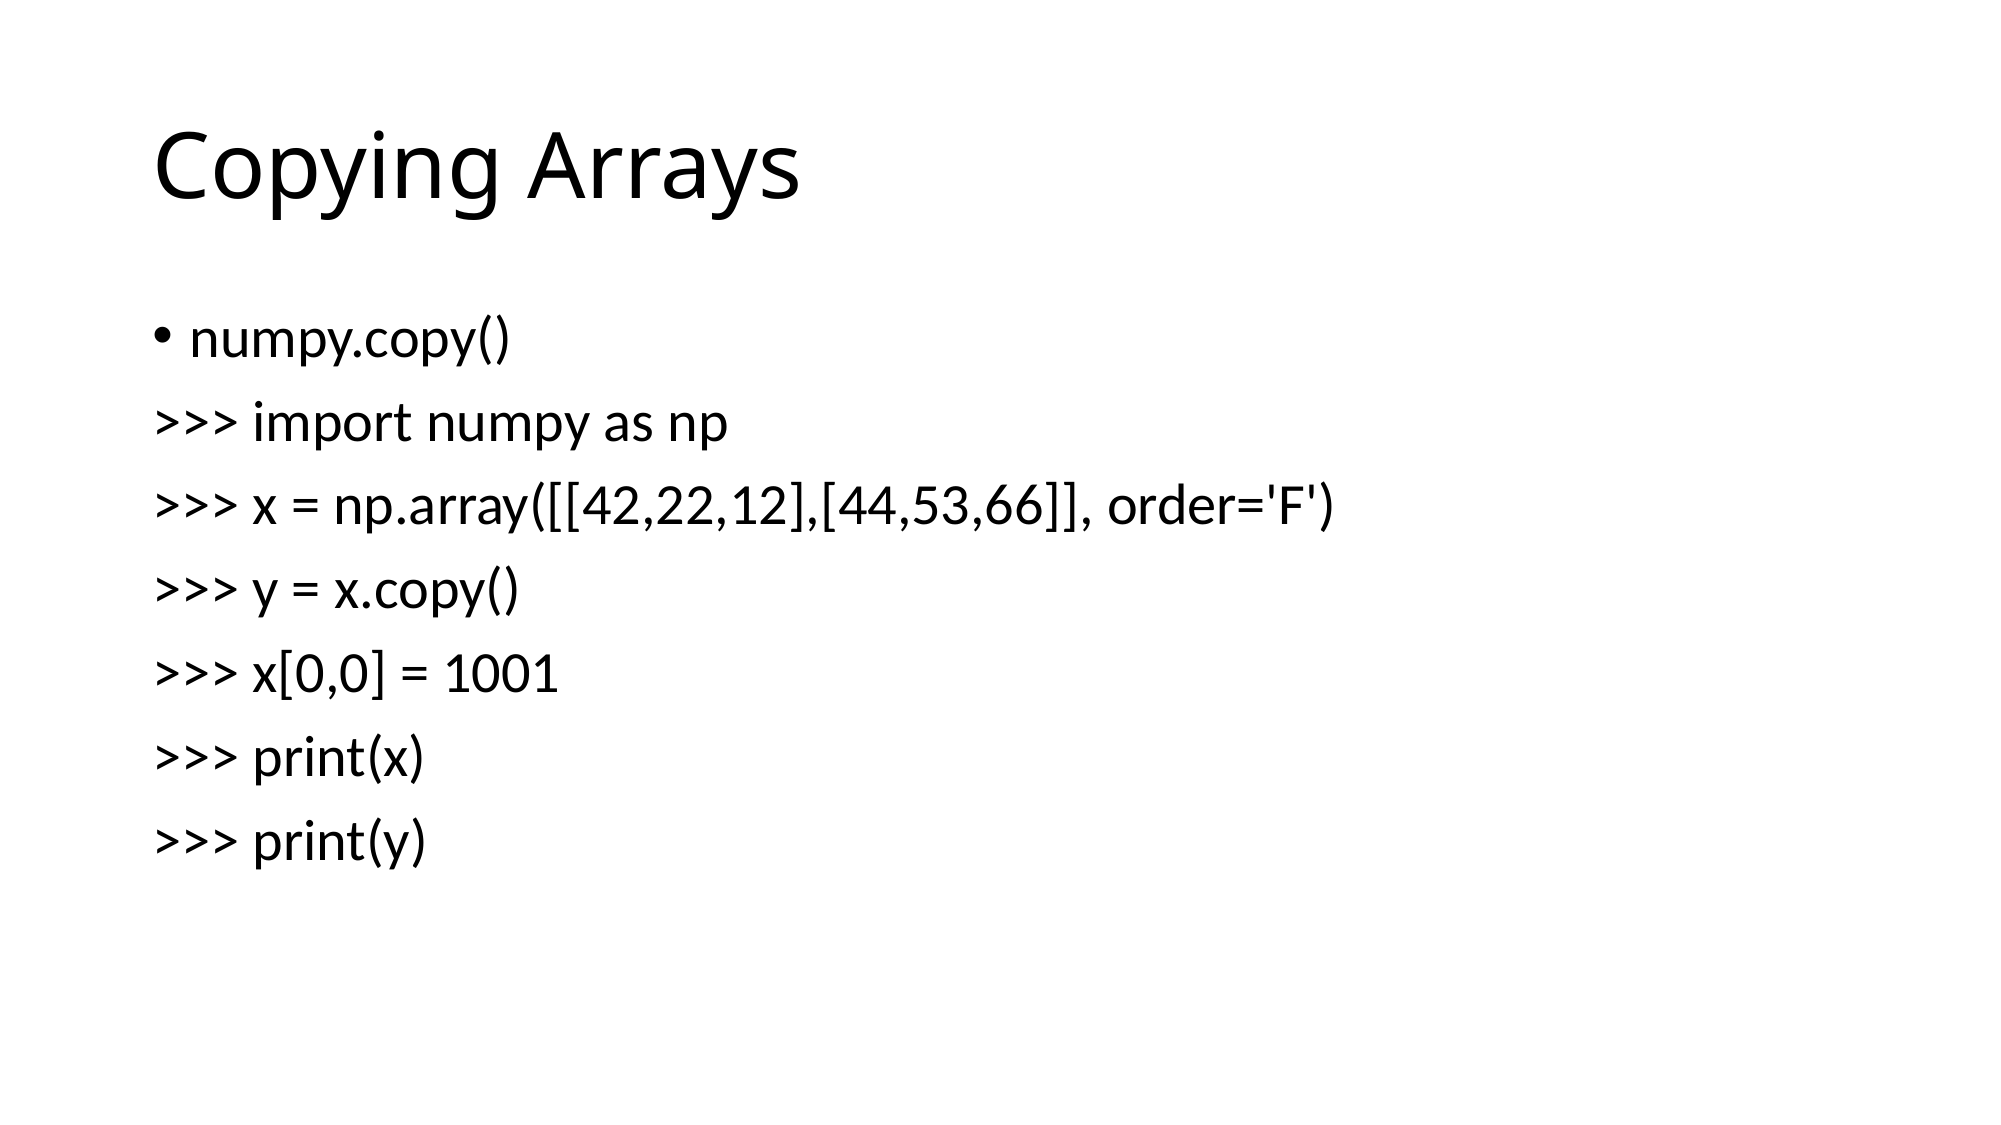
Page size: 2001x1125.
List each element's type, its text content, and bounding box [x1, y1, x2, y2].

title Copying Arrays [137, 59, 1863, 278]
list numpy.copy() >>> import numpy as np >>> x = np.array([[42,22,12],[44,53,66]], order='F') >>> y = x.copy() >>> x[0,0] = 1001 >>> print(x) >>> print(y) [137, 299, 1863, 1014]
